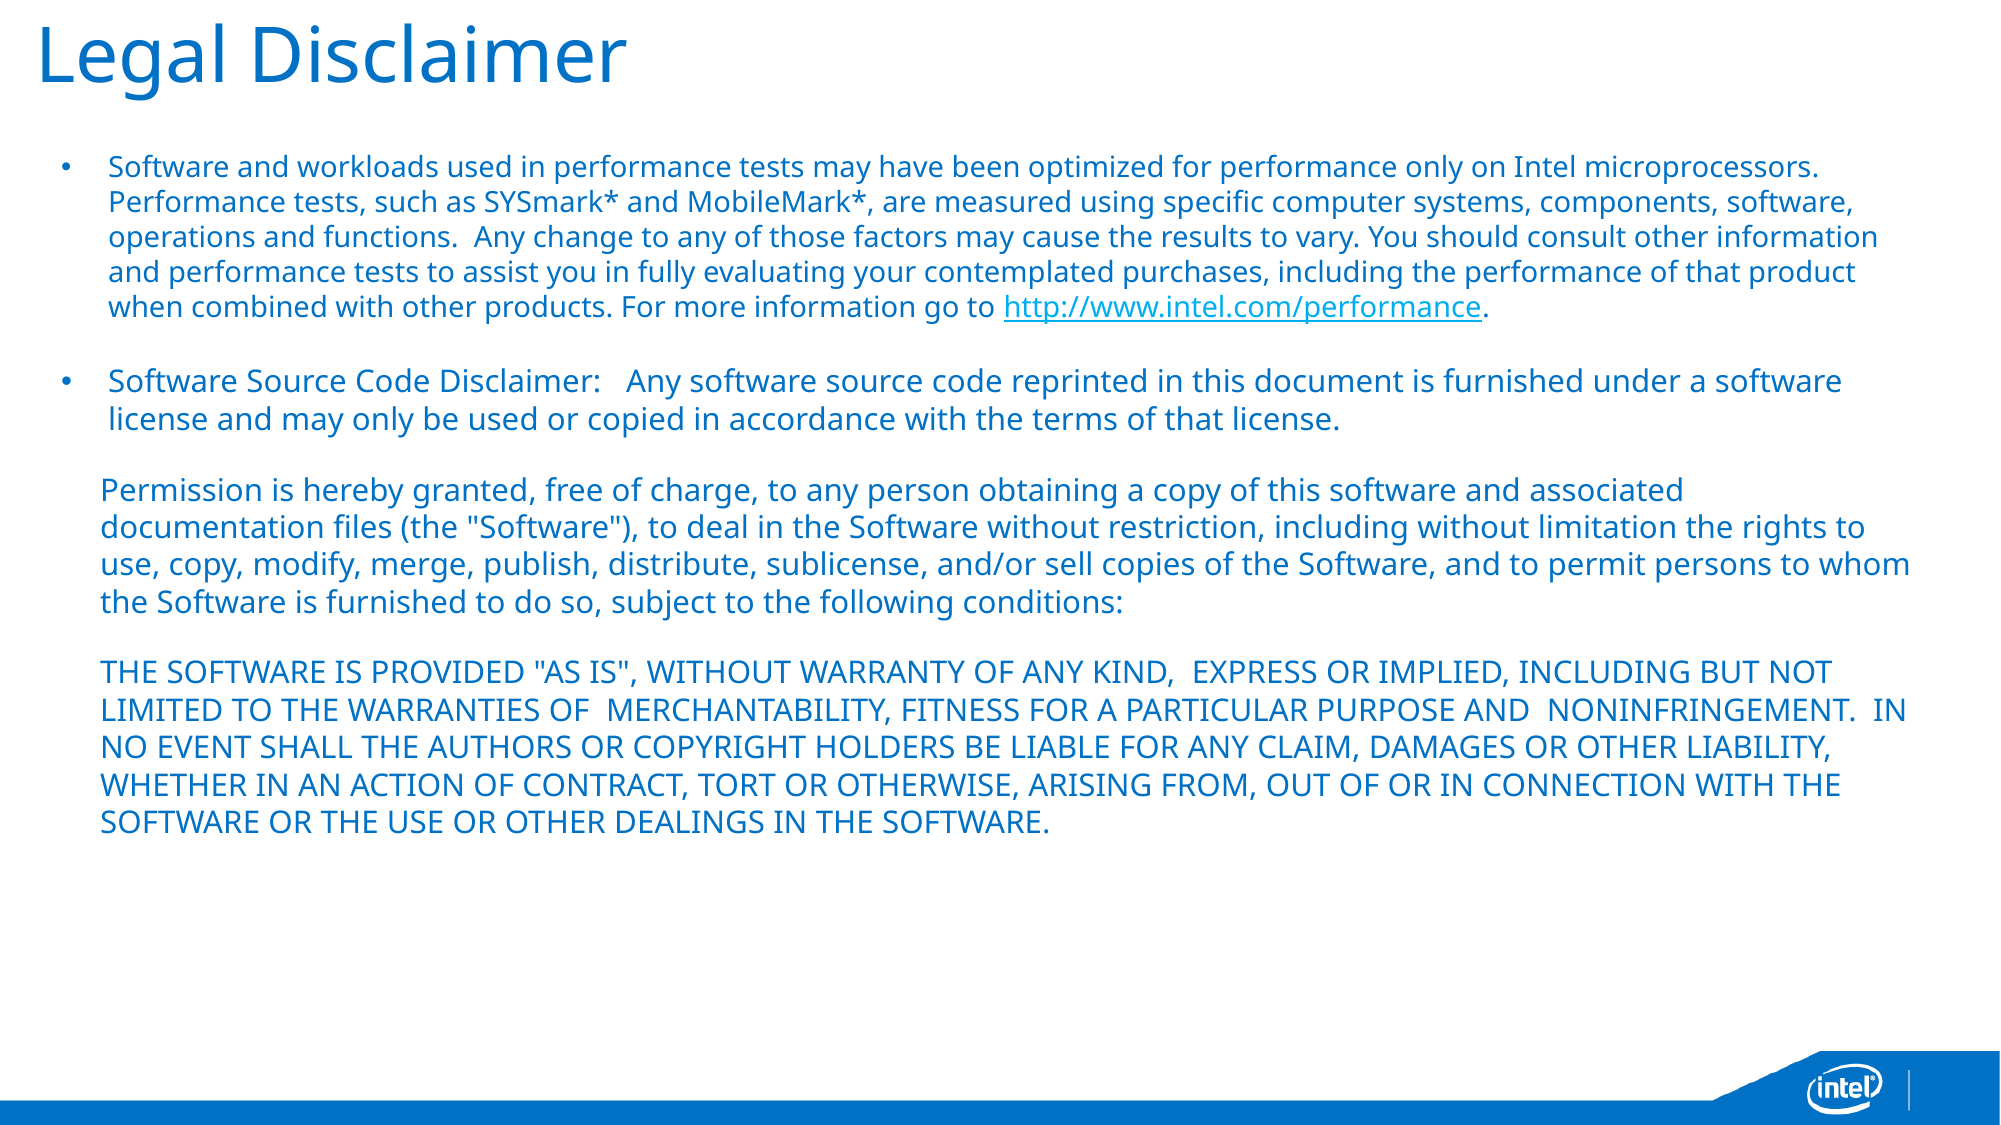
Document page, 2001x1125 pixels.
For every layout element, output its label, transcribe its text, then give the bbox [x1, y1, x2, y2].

title Legal Disclaimer [35, 5, 1919, 119]
list Software and workloads used in performance tests may have been optimized for performance only on Intel microprocessors. Performance tests, such as SYSmark* and MobileMark*, are measured using specific computer systems, components, software, operations and functions. Any change to any of those factors may cause the results to vary. You should consult other information and performance tests to assist you in fully evaluating your contemplated purchases, including the performance of that product when combined with other products. For more information go to http://www.intel.com/performance. Software Source Code Disclaimer: Any software source code reprinted in this document is furnished under a software license and may only be used or copied in accordance with the terms of that license. Permission is hereby granted, free of charge, to any person obtaining a copy of this software and associated documentation files (the "Software"), to deal in the Software without restriction, including without limitation the rights to use, copy, modify, merge, publish, distribute, sublicense, and/or sell copies of the Software, and to permit persons to whom the Software is furnished to do so, subject to the following conditions: THE SOFTWARE IS PROVIDED "AS IS", WITHOUT WARRANTY OF ANY KIND, EXPRESS OR IMPLIED, INCLUDING BUT NOT LIMITED TO THE WARRANTIES OF MERCHANTABILITY, FITNESS FOR A PARTICULAR PURPOSE AND NONINFRINGEMENT. IN NO EVENT SHALL THE AUTHORS OR COPYRIGHT HOLDERS BE LIABLE FOR ANY CLAIM, DAMAGES OR OTHER LIABILITY, WHETHER IN AN ACTION OF CONTRACT, TORT OR OTHERWISE, ARISING FROM, OUT OF OR IN CONNECTION WITH THE SOFTWARE OR THE USE OR OTHER DEALINGS IN THE SOFTWARE. [41, 138, 1935, 944]
picture [0, 1051, 2000, 1125]
